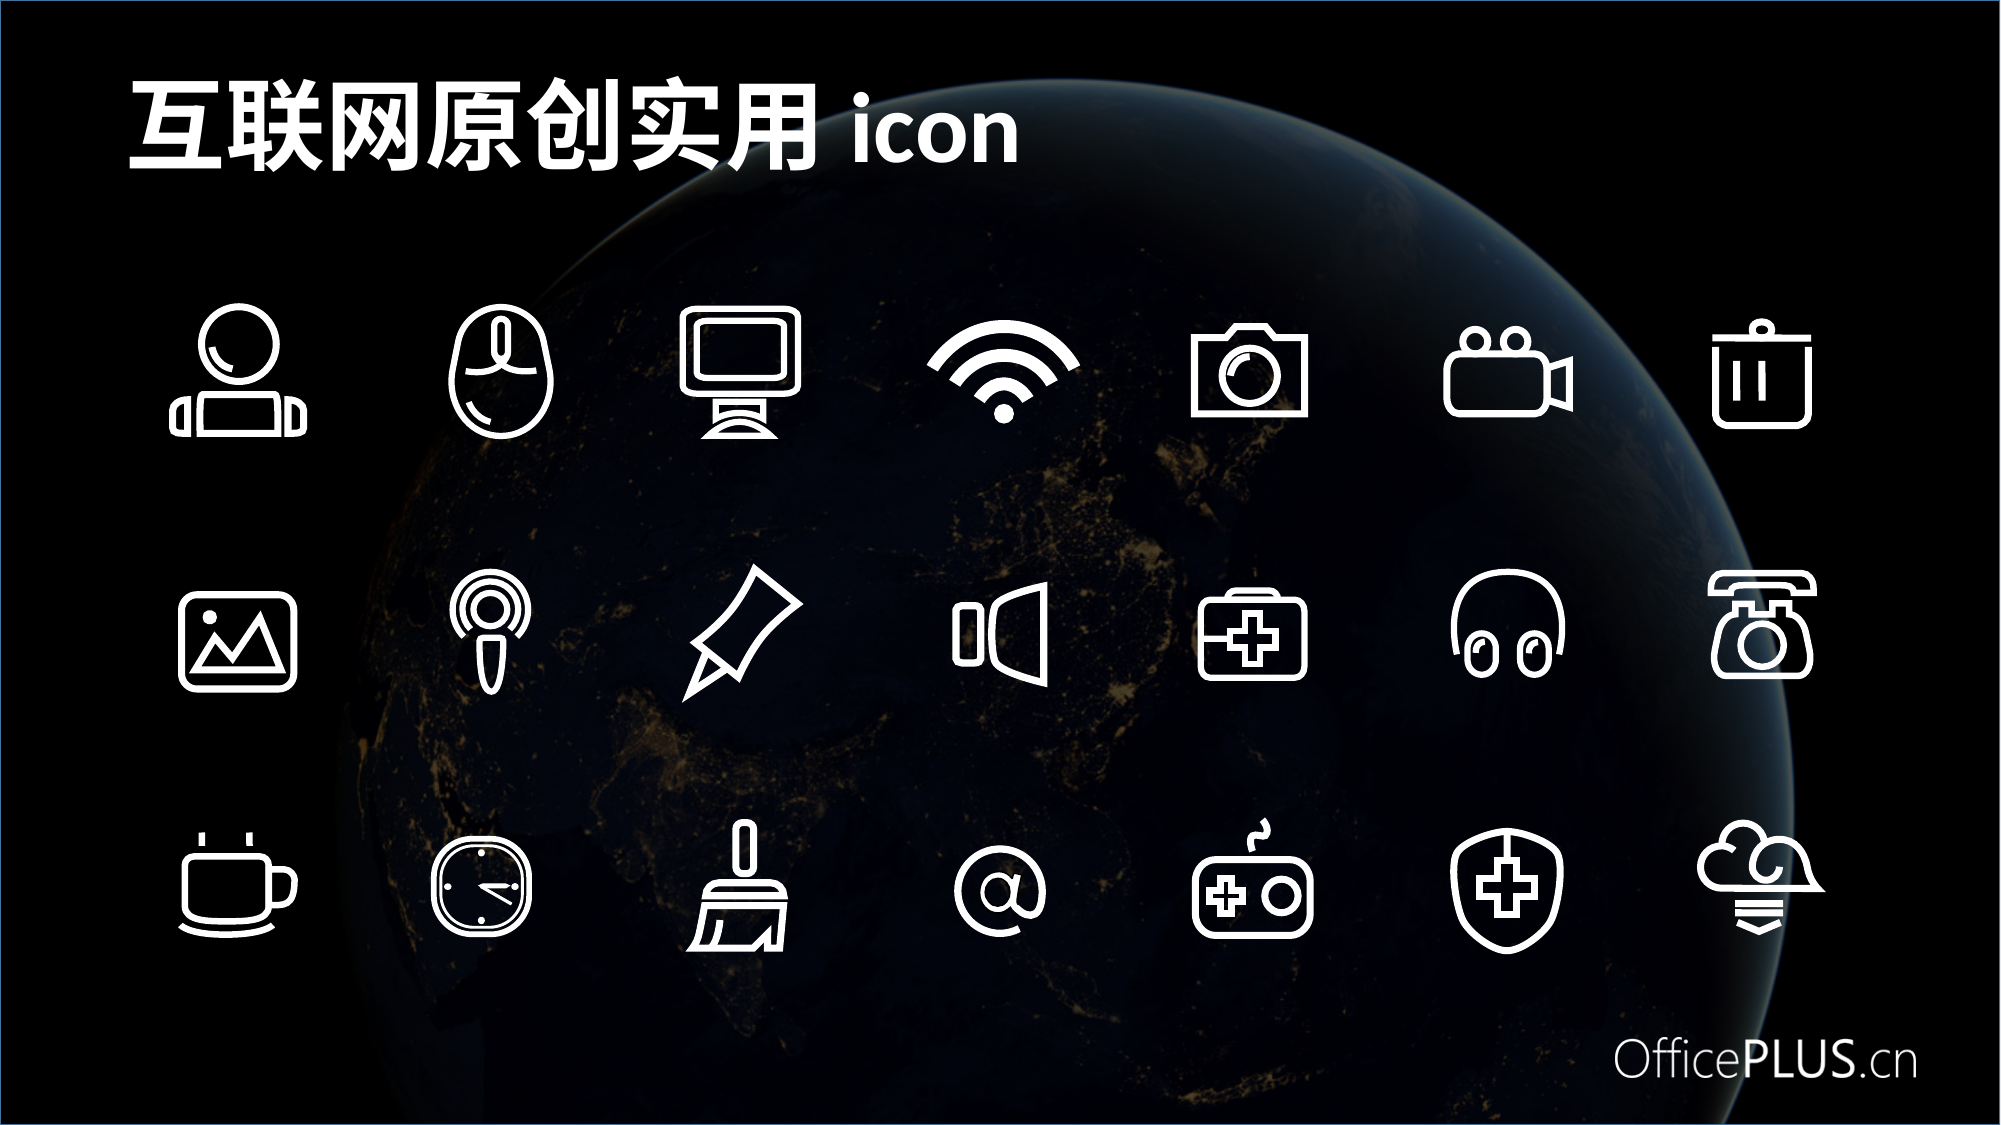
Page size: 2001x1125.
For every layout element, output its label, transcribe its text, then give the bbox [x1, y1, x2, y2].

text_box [1194, 326, 1305, 414]
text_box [1448, 571, 1568, 675]
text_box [955, 586, 1044, 683]
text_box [1449, 831, 1565, 951]
picture [1, 1, 1999, 1124]
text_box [1446, 329, 1570, 414]
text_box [446, 306, 556, 436]
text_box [1712, 321, 1812, 426]
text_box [682, 308, 798, 436]
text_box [932, 326, 1075, 417]
text_box [979, 871, 1022, 913]
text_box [172, 306, 304, 434]
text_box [689, 569, 798, 693]
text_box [452, 571, 529, 692]
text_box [181, 594, 294, 689]
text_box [1200, 590, 1305, 678]
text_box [692, 822, 784, 949]
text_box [1195, 819, 1311, 936]
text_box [1710, 573, 1814, 676]
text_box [1700, 823, 1818, 932]
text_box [433, 838, 530, 935]
text_box 互联网原创实用icon [110, 54, 1889, 196]
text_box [180, 832, 295, 935]
text_box [957, 848, 1043, 934]
